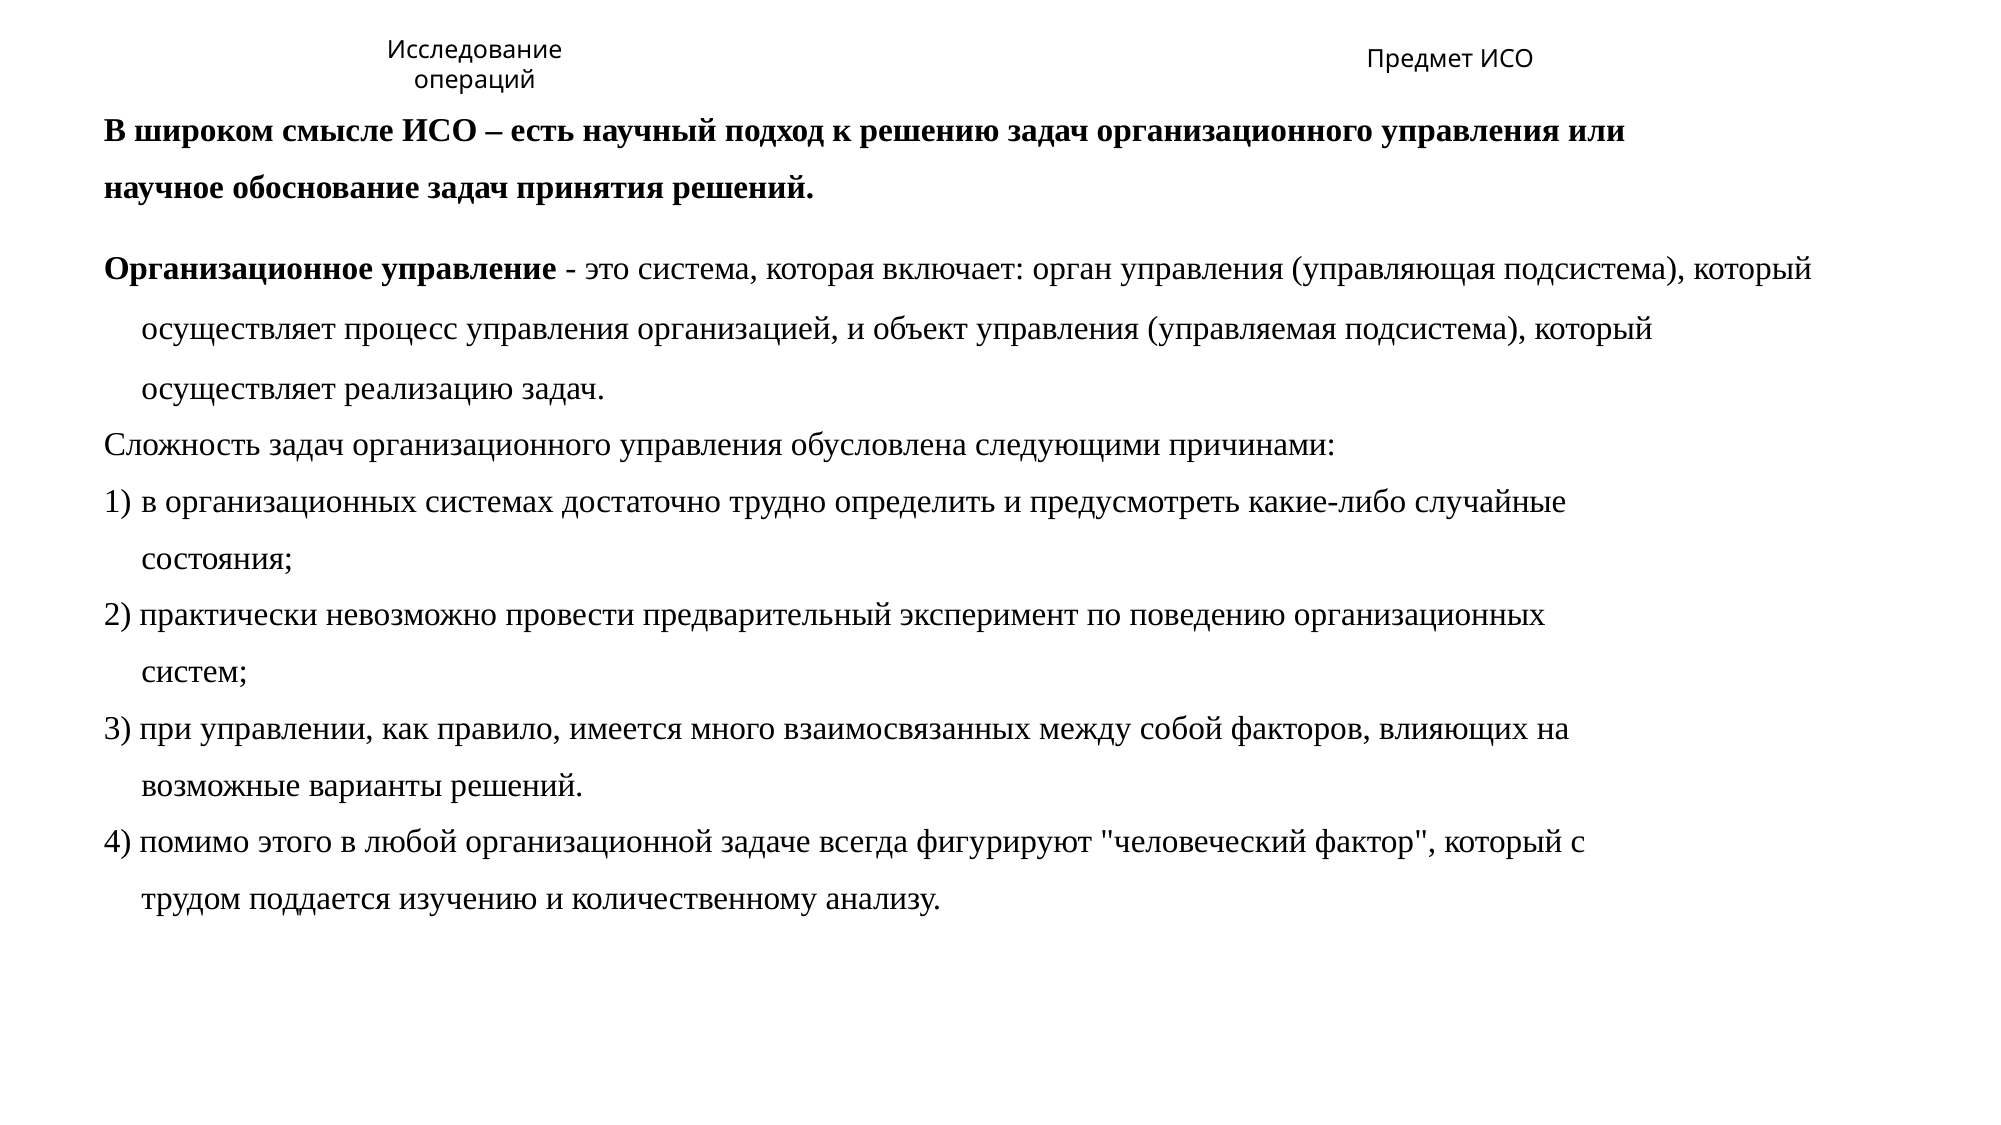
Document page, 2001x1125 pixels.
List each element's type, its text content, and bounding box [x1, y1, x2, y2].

title Предмет ИСО [1351, 35, 1675, 84]
list В широком смысле ИСО – есть научный подход к решению задач организационного управления или научное обоснование задач принятия решений. Организационное управление - это система, которая включает: орган управления (управляющая подсистема), который осуществляет процесс управления организацией, и объект управления (управляемая подсистема), который осуществляет реализацию задач. Сложность задач организационного управления обусловлена следующими причинами: в организационных системах достаточно трудно определить и предусмотреть какие-либо случайные состояния; 2) практически невозможно провести предварительный эксперимент по поведению организационных систем; 3) при управлении, как правило, имеется много взаимосвязанных между собой факторов, влияющих на возможные варианты решений. 4) помимо этого в любой организационной задаче всегда фигурируют "человеческий фактор", который с трудом поддается изучению и количественному анализу. [88, 105, 1853, 1080]
text_box Исследование операций [324, 45, 625, 82]
